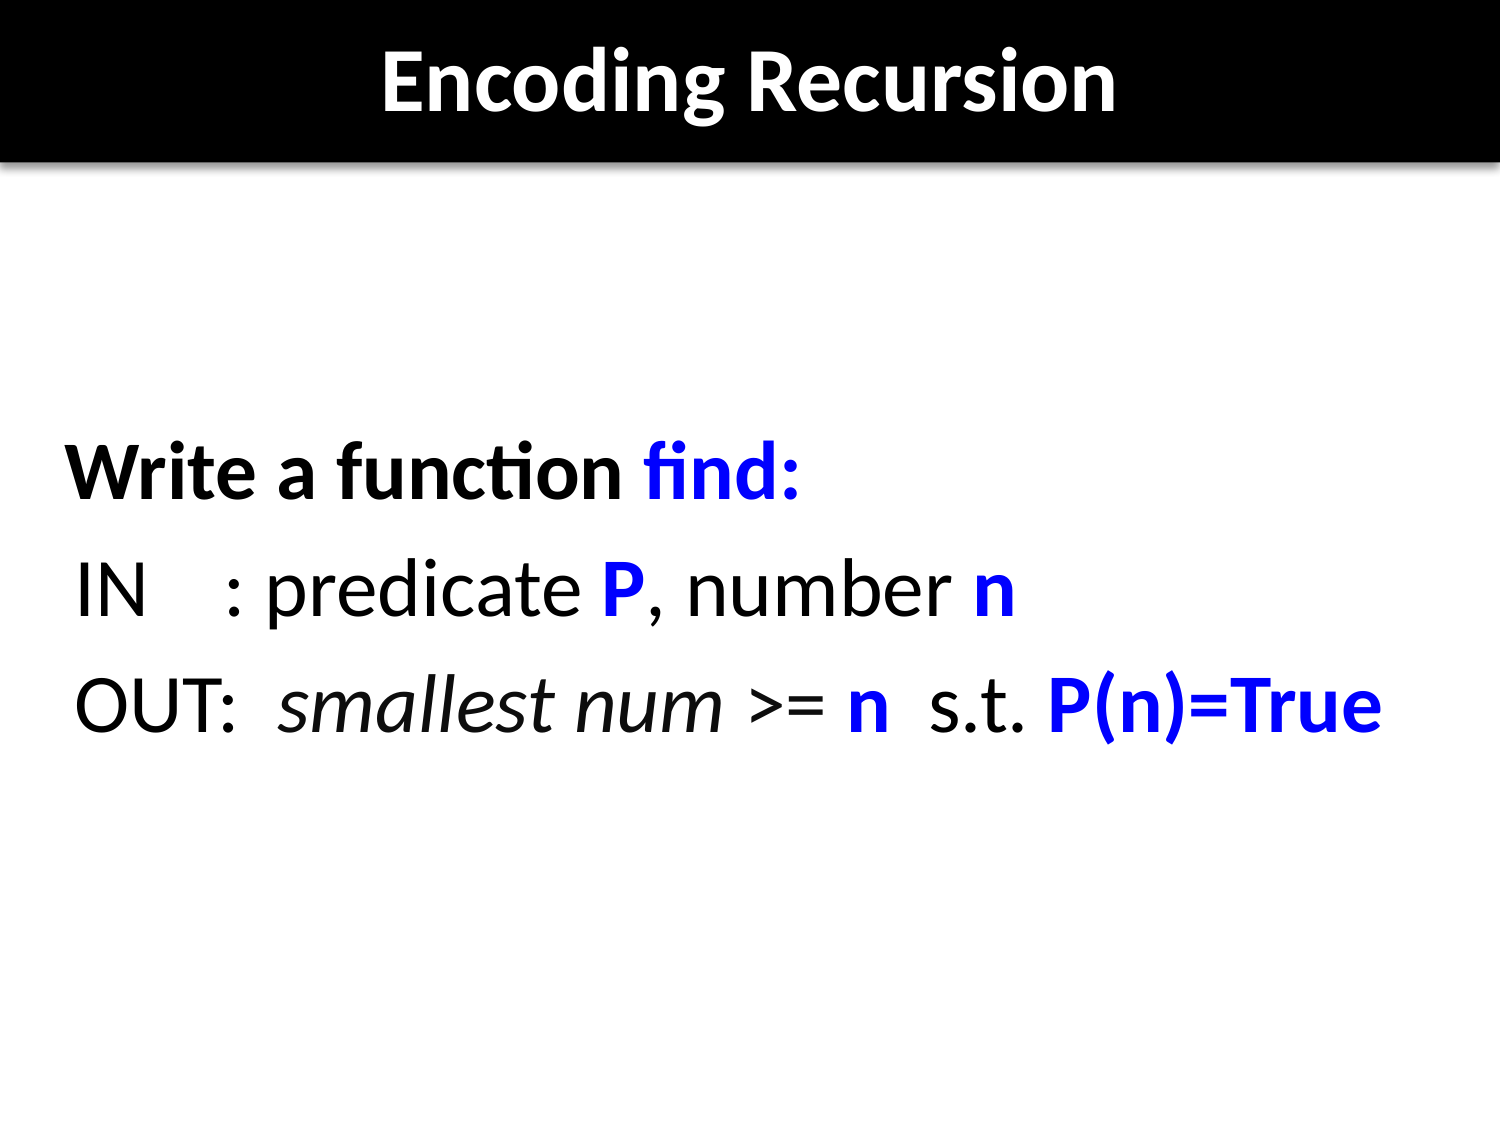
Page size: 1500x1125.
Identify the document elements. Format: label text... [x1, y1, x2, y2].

list Write a function find: IN : predicate P, number n OUT: smallest num >= n s.t. P(n)=True [50, 408, 1463, 800]
title Encoding Recursion [75, 11, 1425, 200]
